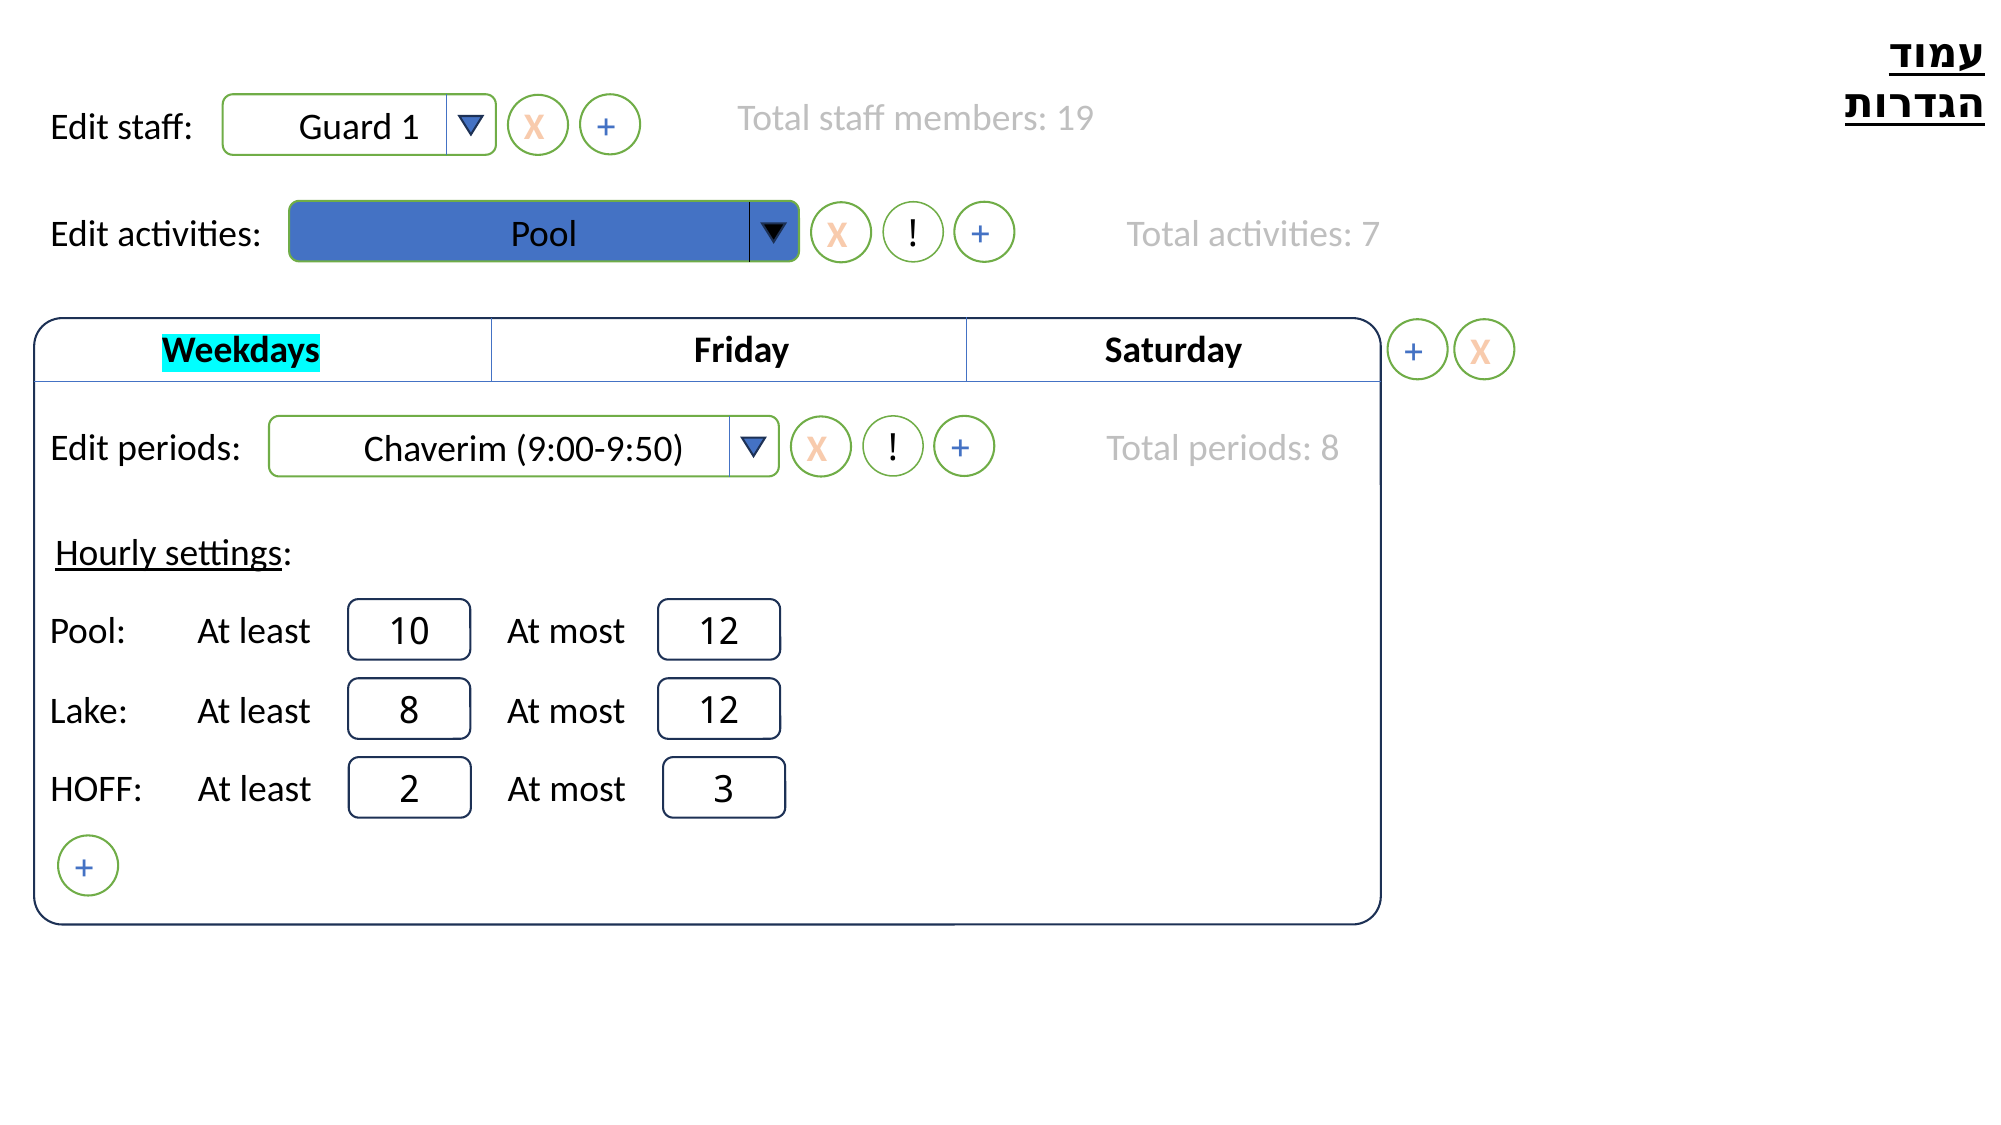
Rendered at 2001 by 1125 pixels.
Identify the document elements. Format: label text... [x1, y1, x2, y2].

text_box + [953, 200, 1016, 263]
text_box Total staff members: 19 [722, 85, 1110, 146]
text_box X [810, 201, 873, 264]
text_box Friday [679, 317, 805, 378]
text_box ! [883, 201, 944, 262]
text_box Edit staff: [35, 94, 209, 154]
text_box + [1386, 318, 1449, 381]
text_box Weekdays [147, 317, 336, 378]
text_box Saturday [1090, 317, 1258, 378]
text_box עמוד הגדרות [1724, 18, 2000, 134]
text_box [457, 114, 485, 137]
text_box X [506, 93, 570, 156]
text_box [33, 317, 1382, 926]
text_box Guard 1 [221, 93, 497, 156]
text_box X [1453, 318, 1516, 381]
text_box [760, 222, 788, 244]
text_box Pool [288, 199, 801, 263]
text_box Total activities: 7 [1111, 201, 1396, 261]
text_box Edit activities: [35, 201, 278, 262]
text_box + [579, 93, 642, 156]
